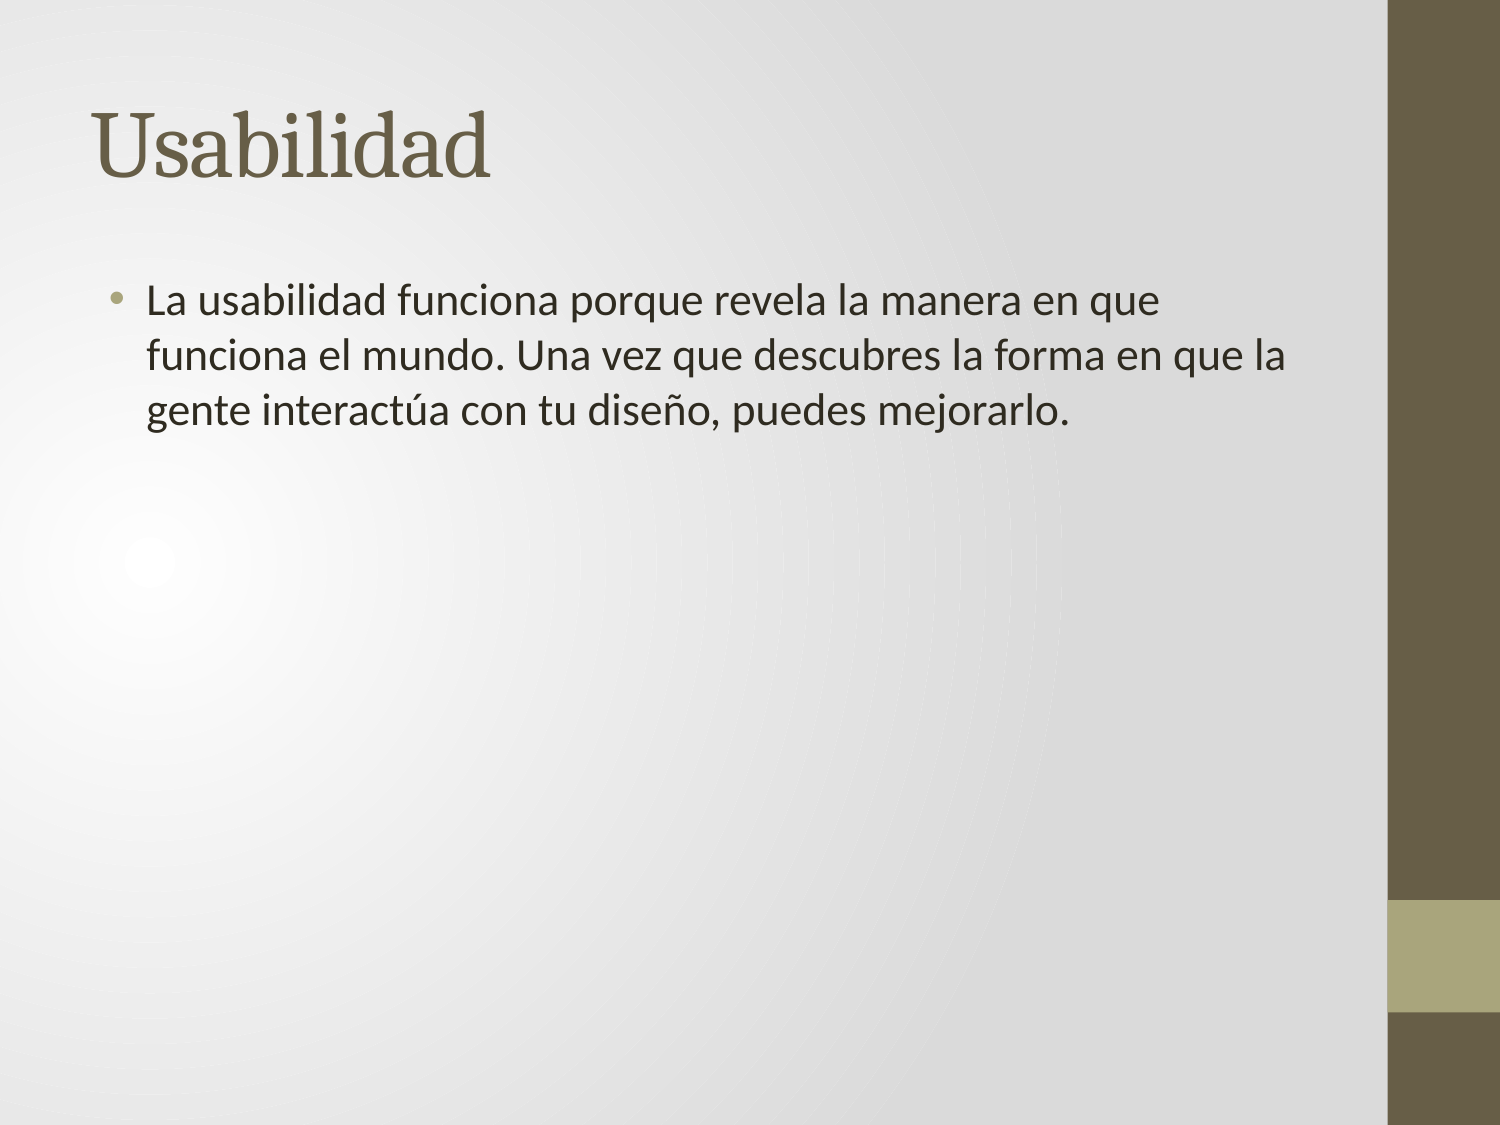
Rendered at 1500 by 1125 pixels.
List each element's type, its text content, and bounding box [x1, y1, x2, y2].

list La usabilidad funciona porque revela la manera en que funciona el mundo. Una vez que descubres la forma en que la gente interactúa con tu diseño, puedes mejorarlo. [75, 262, 1325, 1050]
title Usabilidad [75, 45, 1325, 233]
